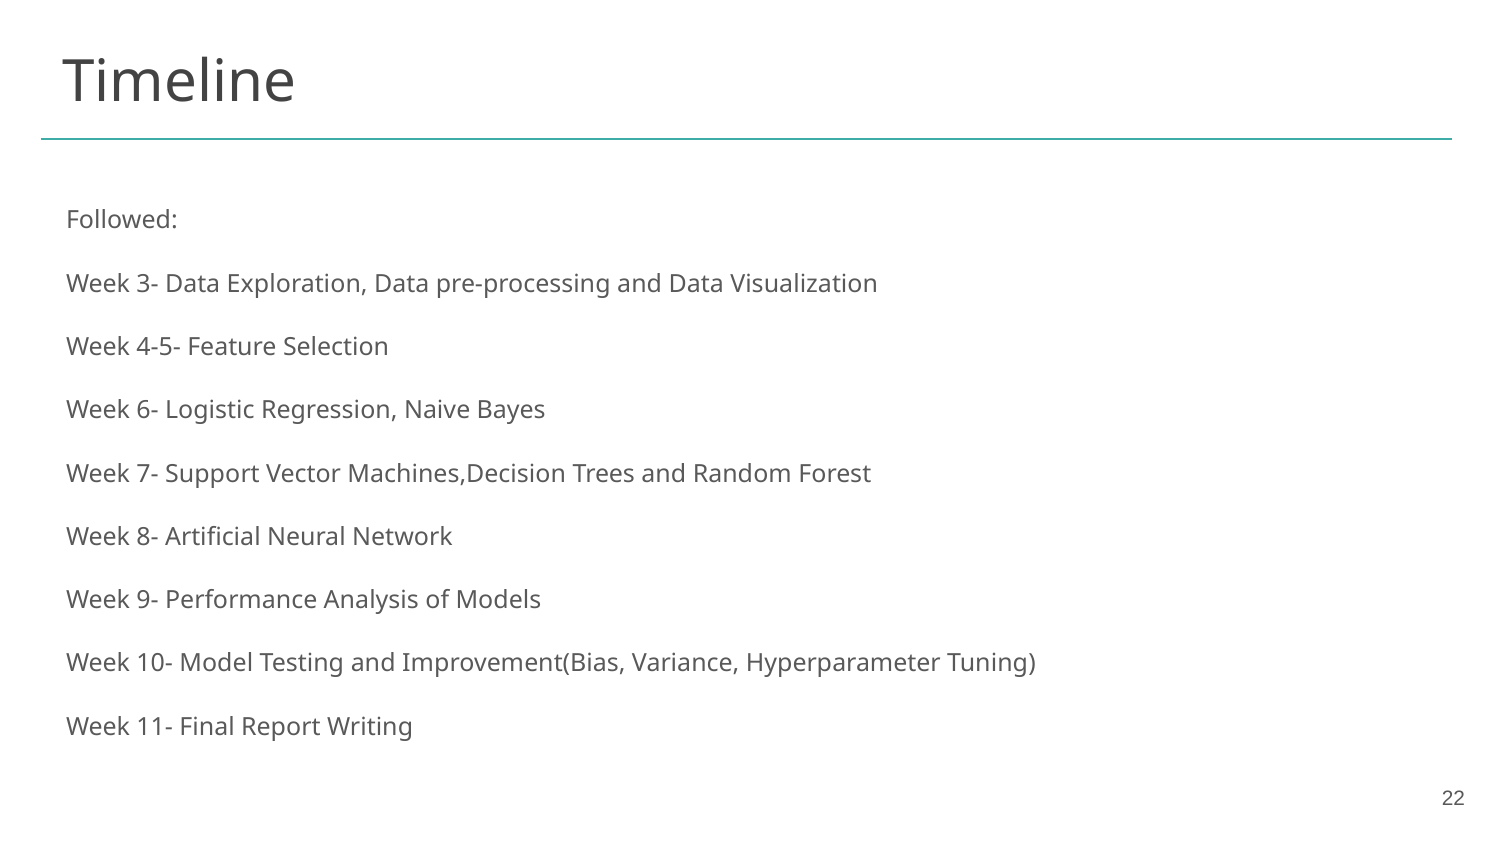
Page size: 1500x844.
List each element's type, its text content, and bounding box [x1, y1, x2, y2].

slide_number 22 [1389, 764, 1480, 830]
list Followed: Week 3- Data Exploration, Data pre-processing and Data Visualization Week 4-5- Feature Selection Week 6- Logistic Regression, Naive Bayes Week 7- Support Vector Machines,Decision Trees and Random Forest Week 8- Artificial Neural Network Week 9- Performance Analysis of Models Week 10- Model Testing and Improvement(Bias, Variance, Hyperparameter Tuning) Week 11- Final Report Writing [51, 189, 1449, 750]
title Timeline [47, 27, 1446, 122]
